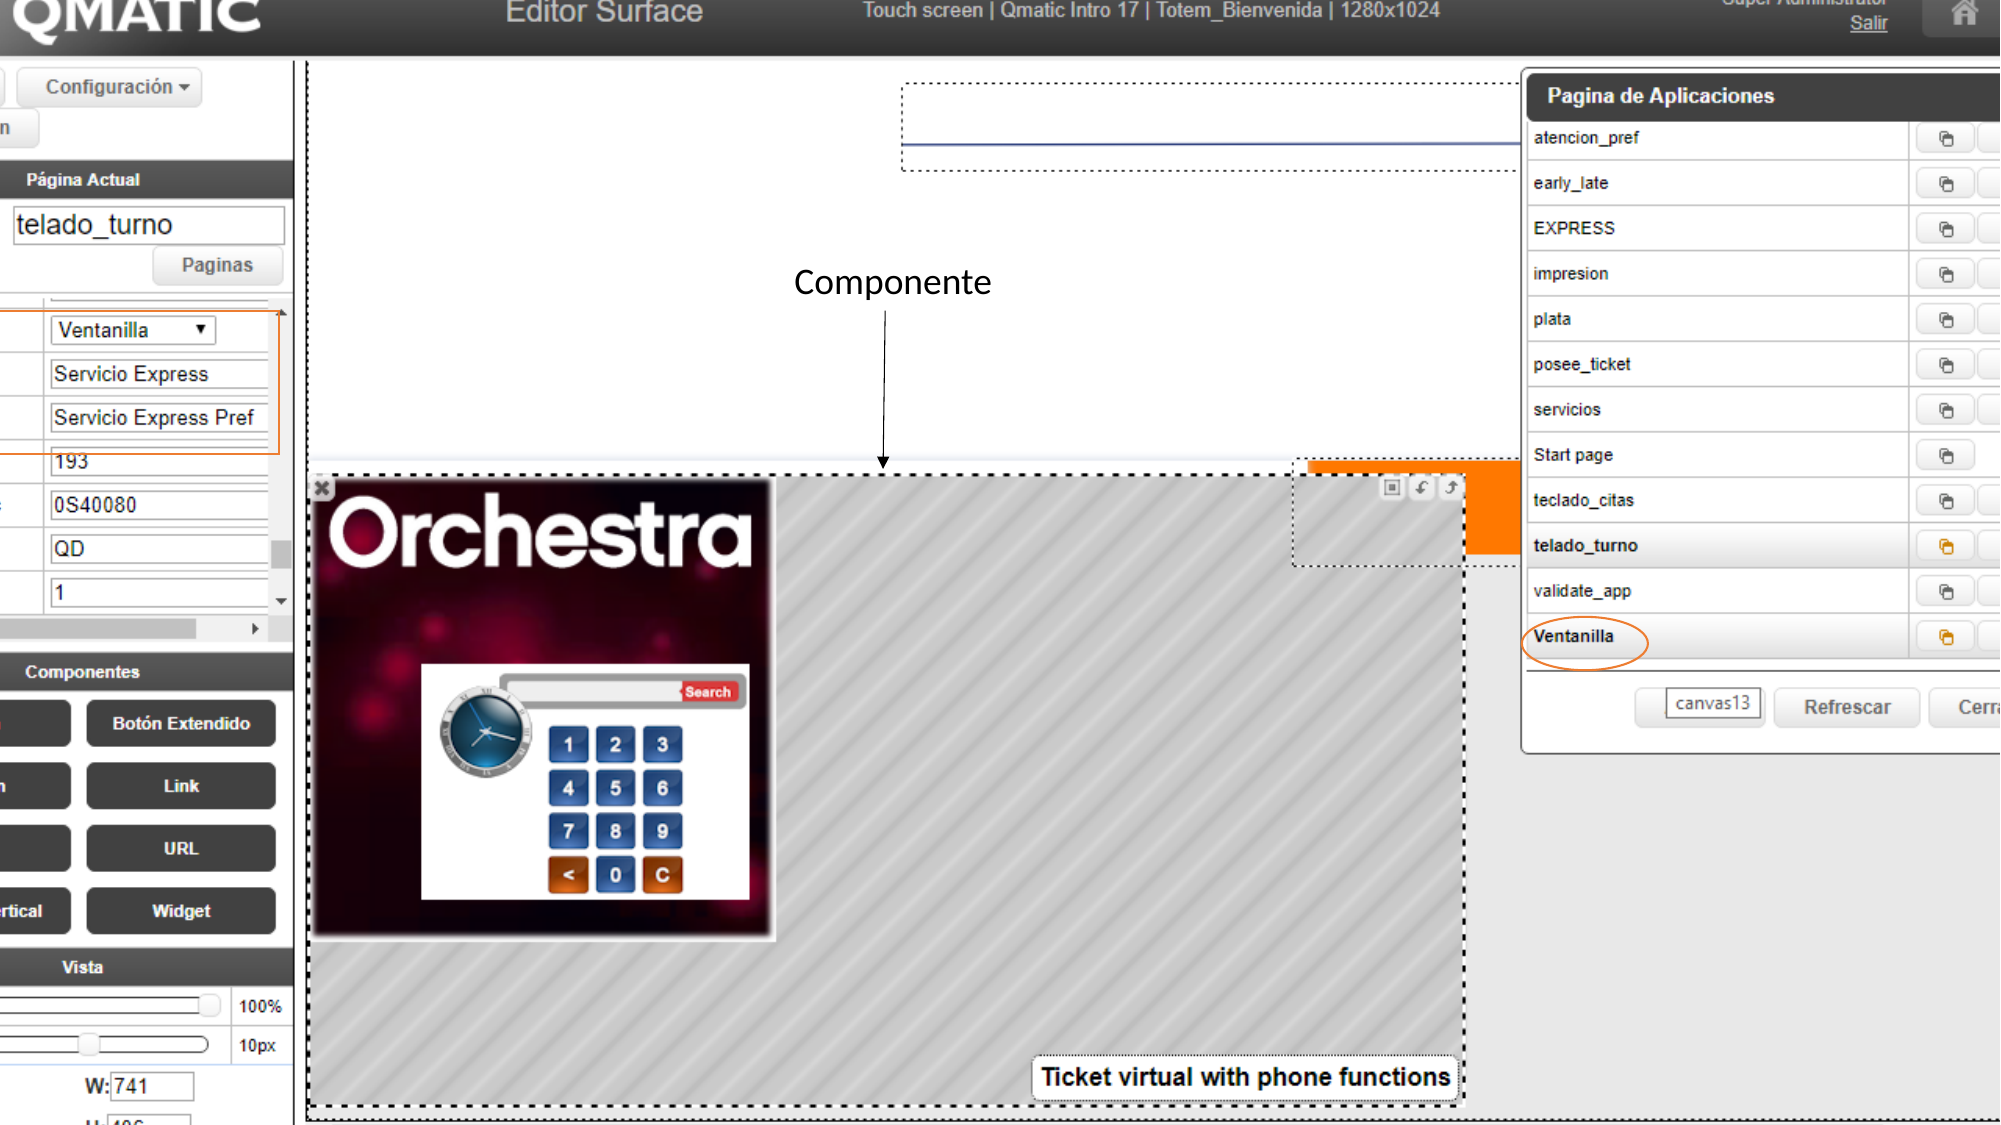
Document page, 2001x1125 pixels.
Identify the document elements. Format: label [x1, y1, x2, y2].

text_box [0, 0, 2000, 1125]
